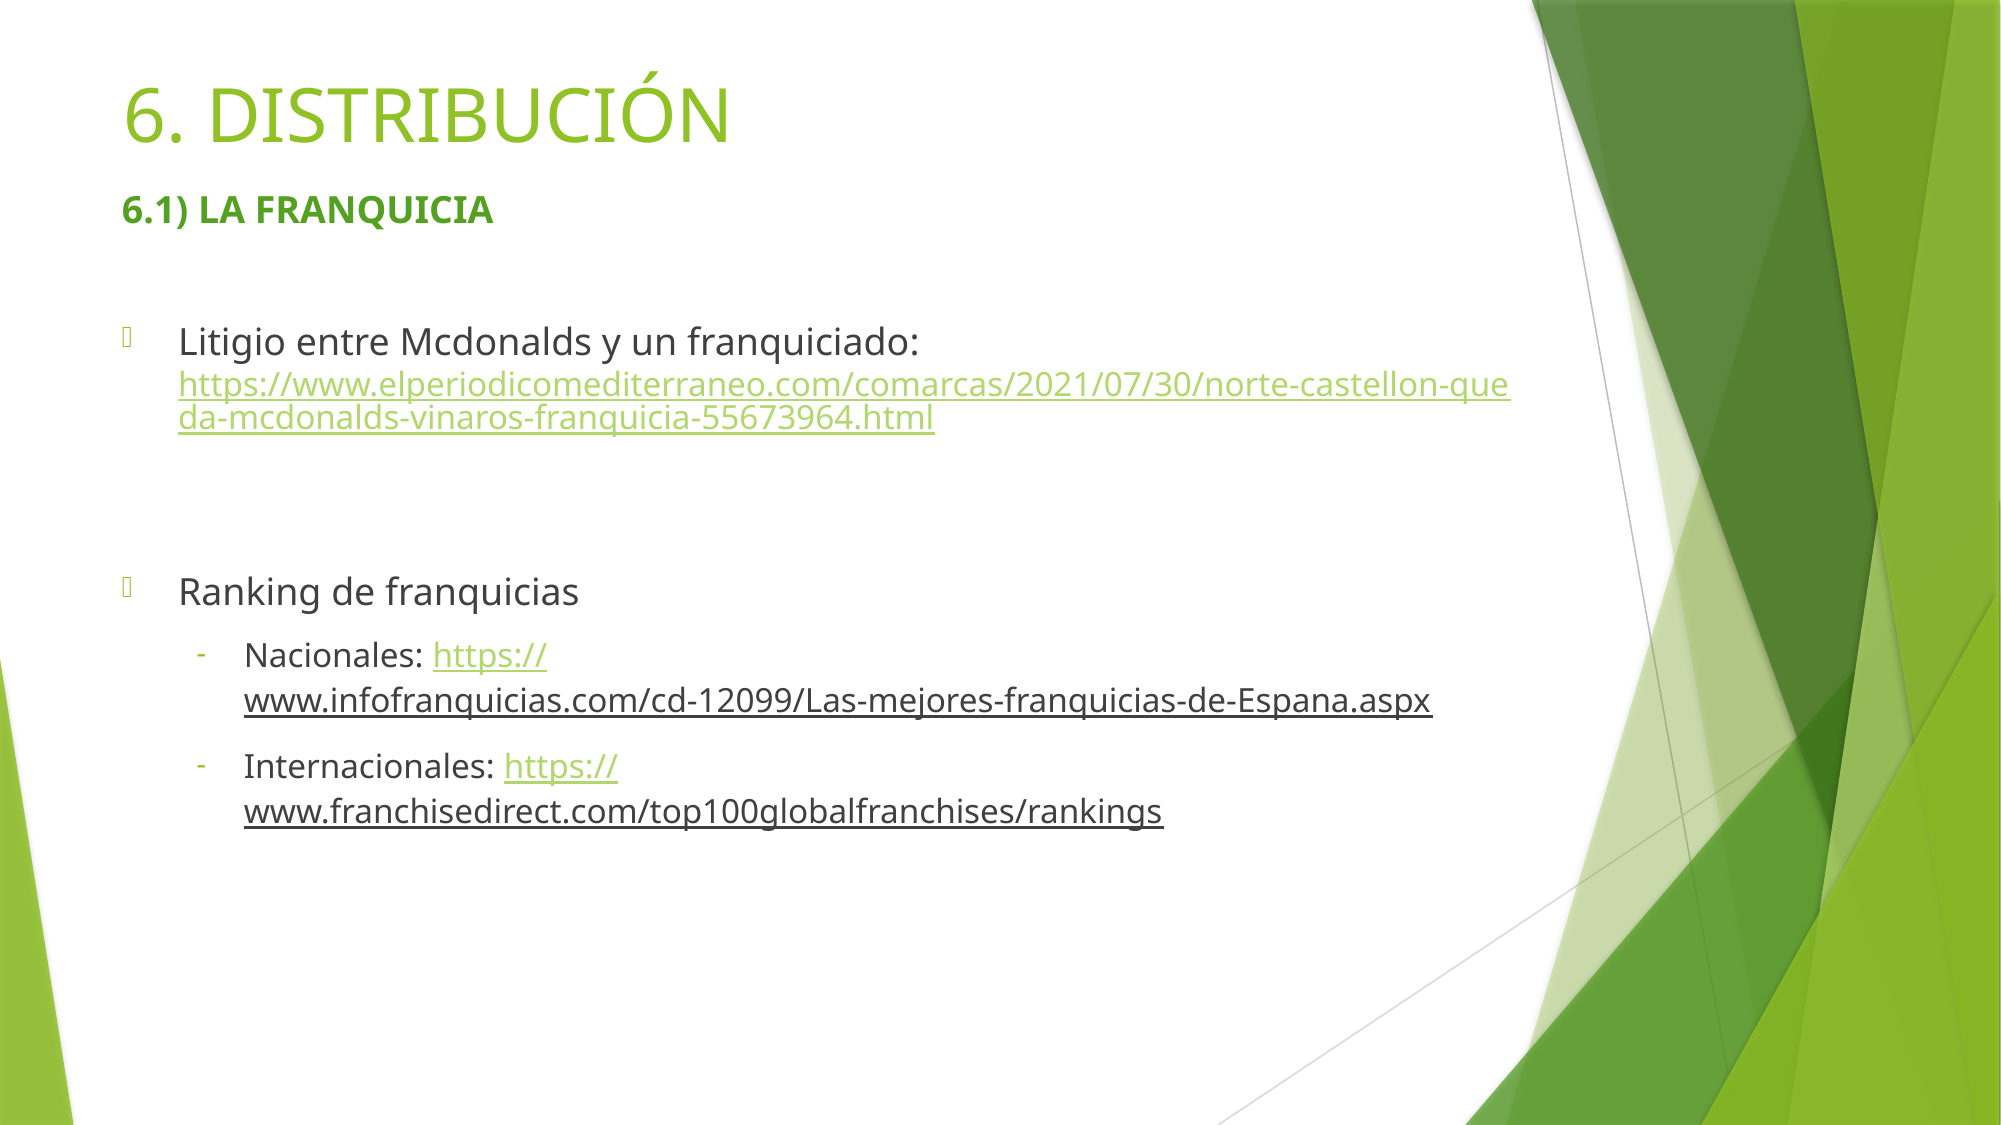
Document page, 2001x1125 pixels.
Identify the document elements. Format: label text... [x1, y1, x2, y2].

title 6. DISTRIBUCIÓN [109, 59, 1520, 179]
list 6.1) LA FRANQUICIA Litigio entre Mcdonalds y un franquiciado: https://www.elperiodicomediterraneo.com/comarcas/2021/07/30/norte-castellon-queda-mcdonalds-vinaros-franquicia-55673964.html Ranking de franquicias Nacionales: https://www.infofranquicias.com/cd-12099/Las-mejores-franquicias-de-Espana.aspx Internacionales: https://www.franchisedirect.com/top100globalfranchises/rankings [106, 179, 1541, 1023]
